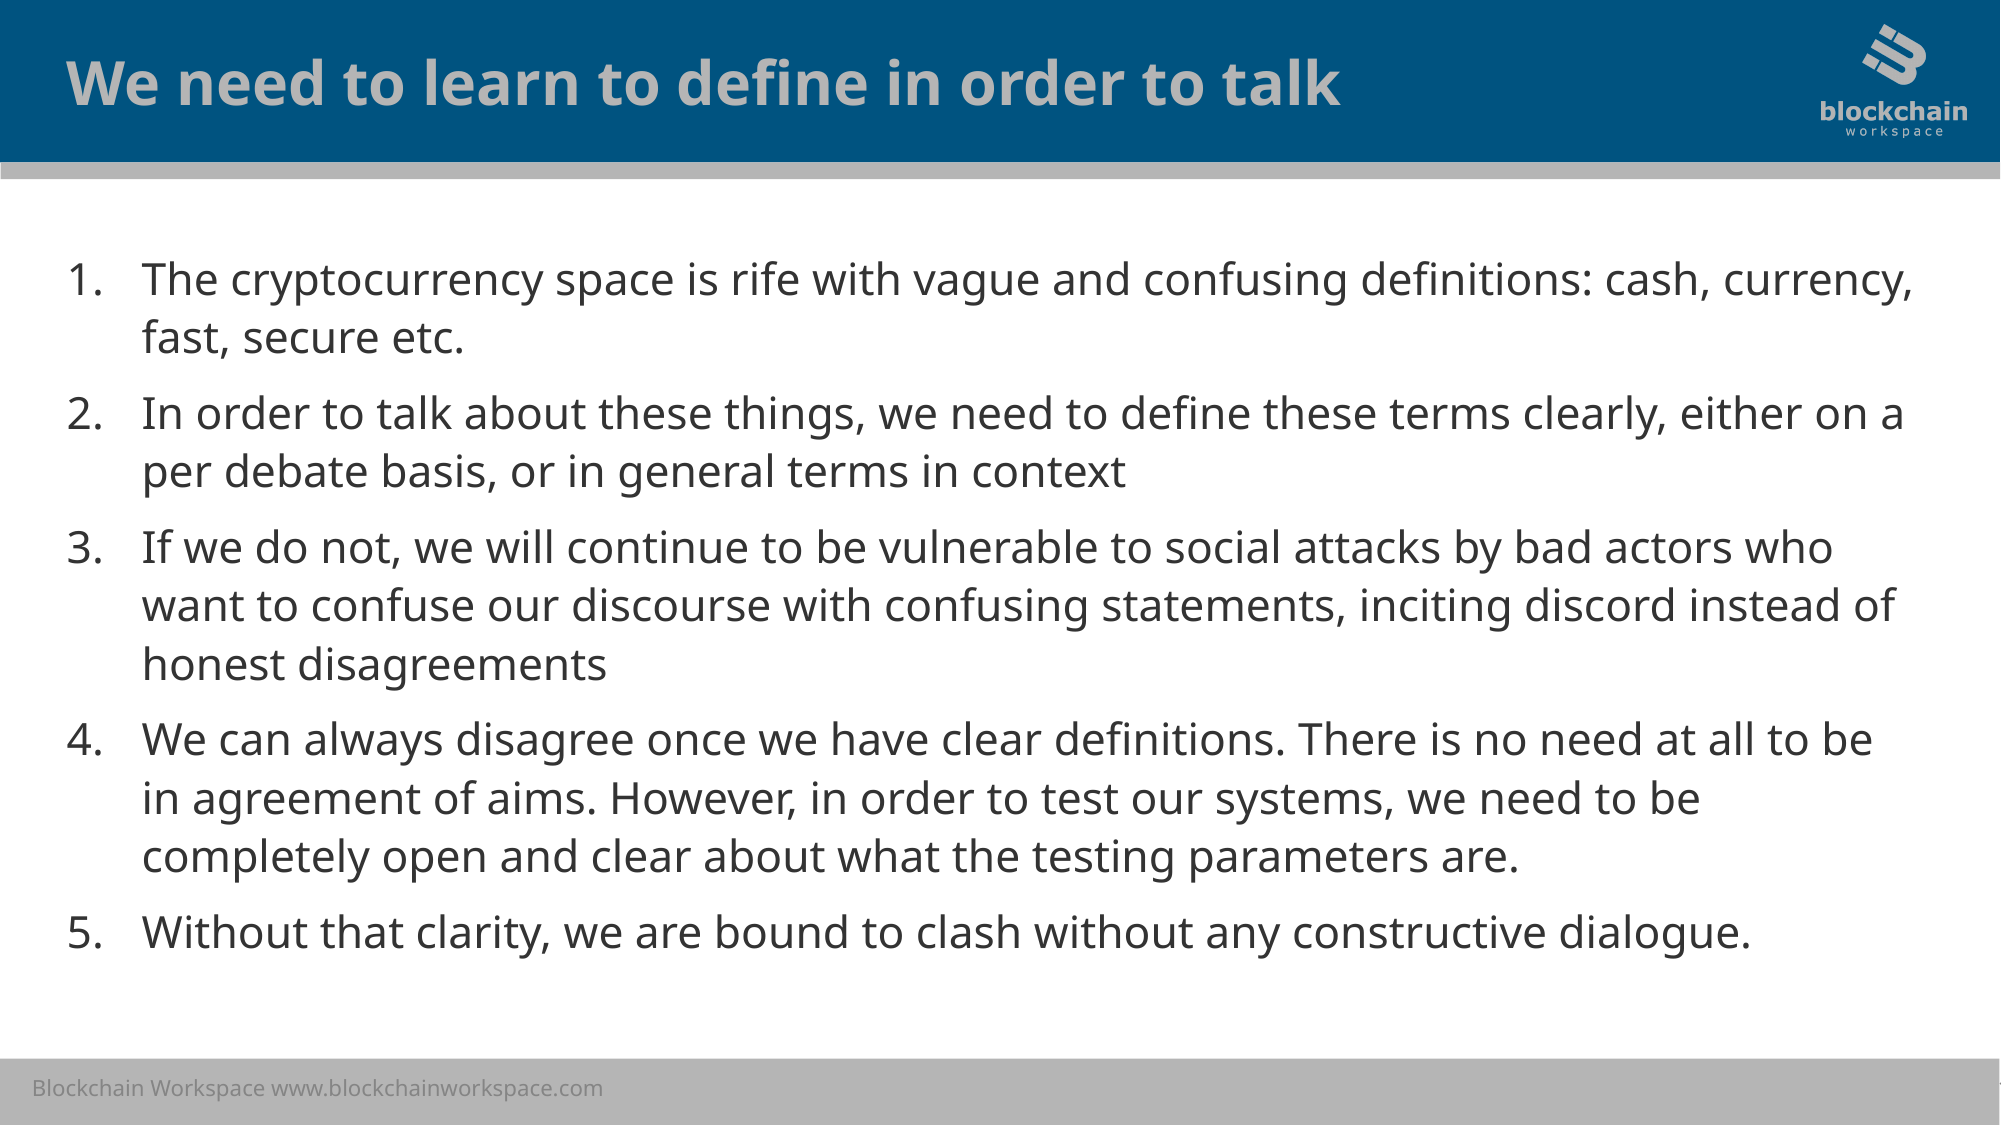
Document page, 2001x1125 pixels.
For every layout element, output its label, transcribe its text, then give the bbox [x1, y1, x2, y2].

list The cryptocurrency space is rife with vague and confusing definitions: cash, currency, fast, secure etc. In order to talk about these things, we need to define these terms clearly, either on a per debate basis, or in general terms in context If we do not, we will continue to be vulnerable to social attacks by bad actors who want to confuse our discourse with confusing statements, inciting discord instead of honest disagreements We can always disagree once we have clear definitions. There is no need at all to be in agreement of aims. However, in order to test our systems, we need to be completely open and clear about what the testing parameters are. Without that clarity, we are bound to clash without any constructive dialogue. [66, 237, 1934, 971]
list We need to learn to define in order to talk [66, 22, 1767, 140]
picture [1821, 24, 1967, 138]
